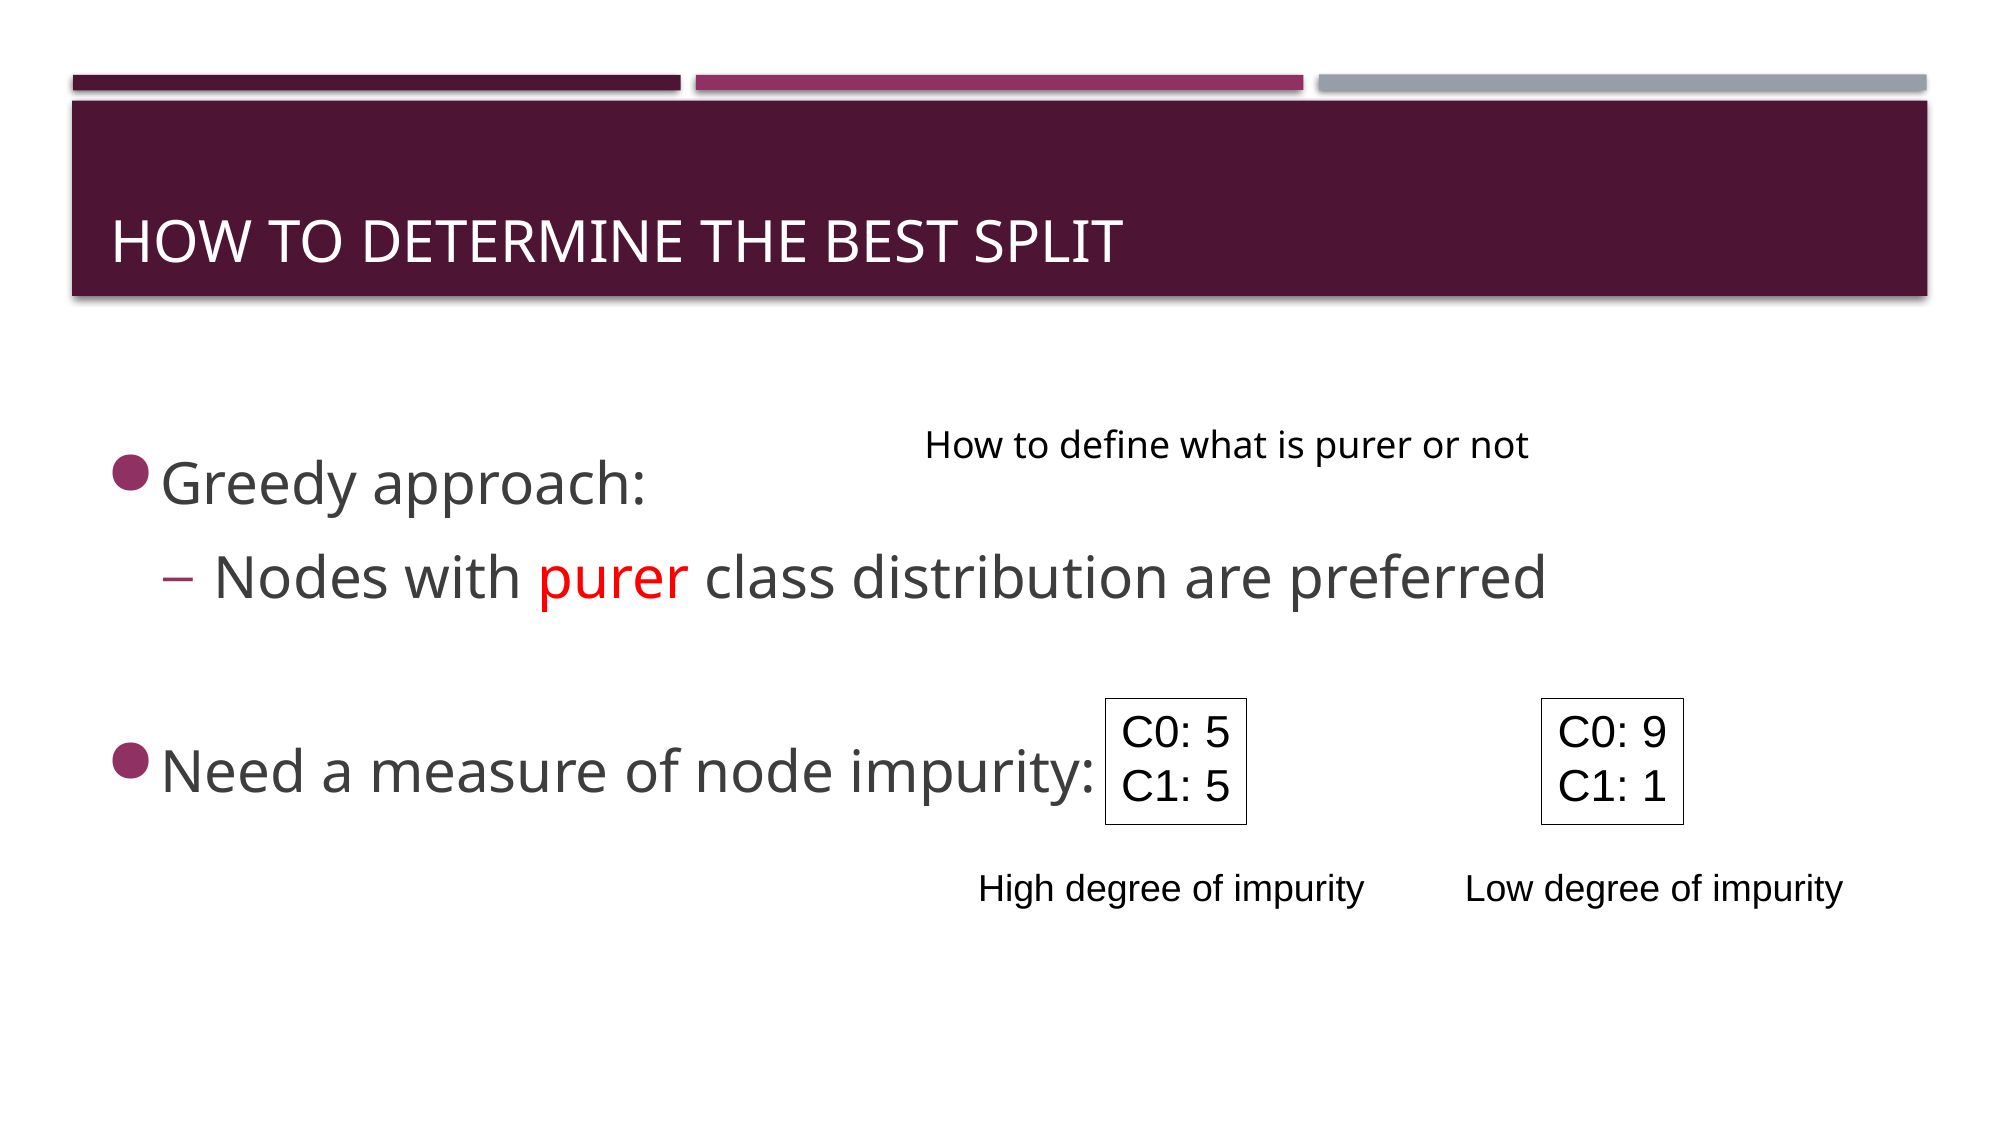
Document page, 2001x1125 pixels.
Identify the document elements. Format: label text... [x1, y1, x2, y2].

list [1537, 694, 1688, 829]
list Greedy approach: Nodes with purer class distribution are preferred Need a measure of node impurity: [95, 383, 1905, 962]
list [1100, 694, 1252, 829]
text_box How to define what is purer or not [909, 413, 1545, 474]
text_box High degree of impurity [963, 856, 1426, 917]
title How to determine the Best Split [95, 115, 1905, 282]
text_box Low degree of impurity [1450, 856, 1913, 917]
